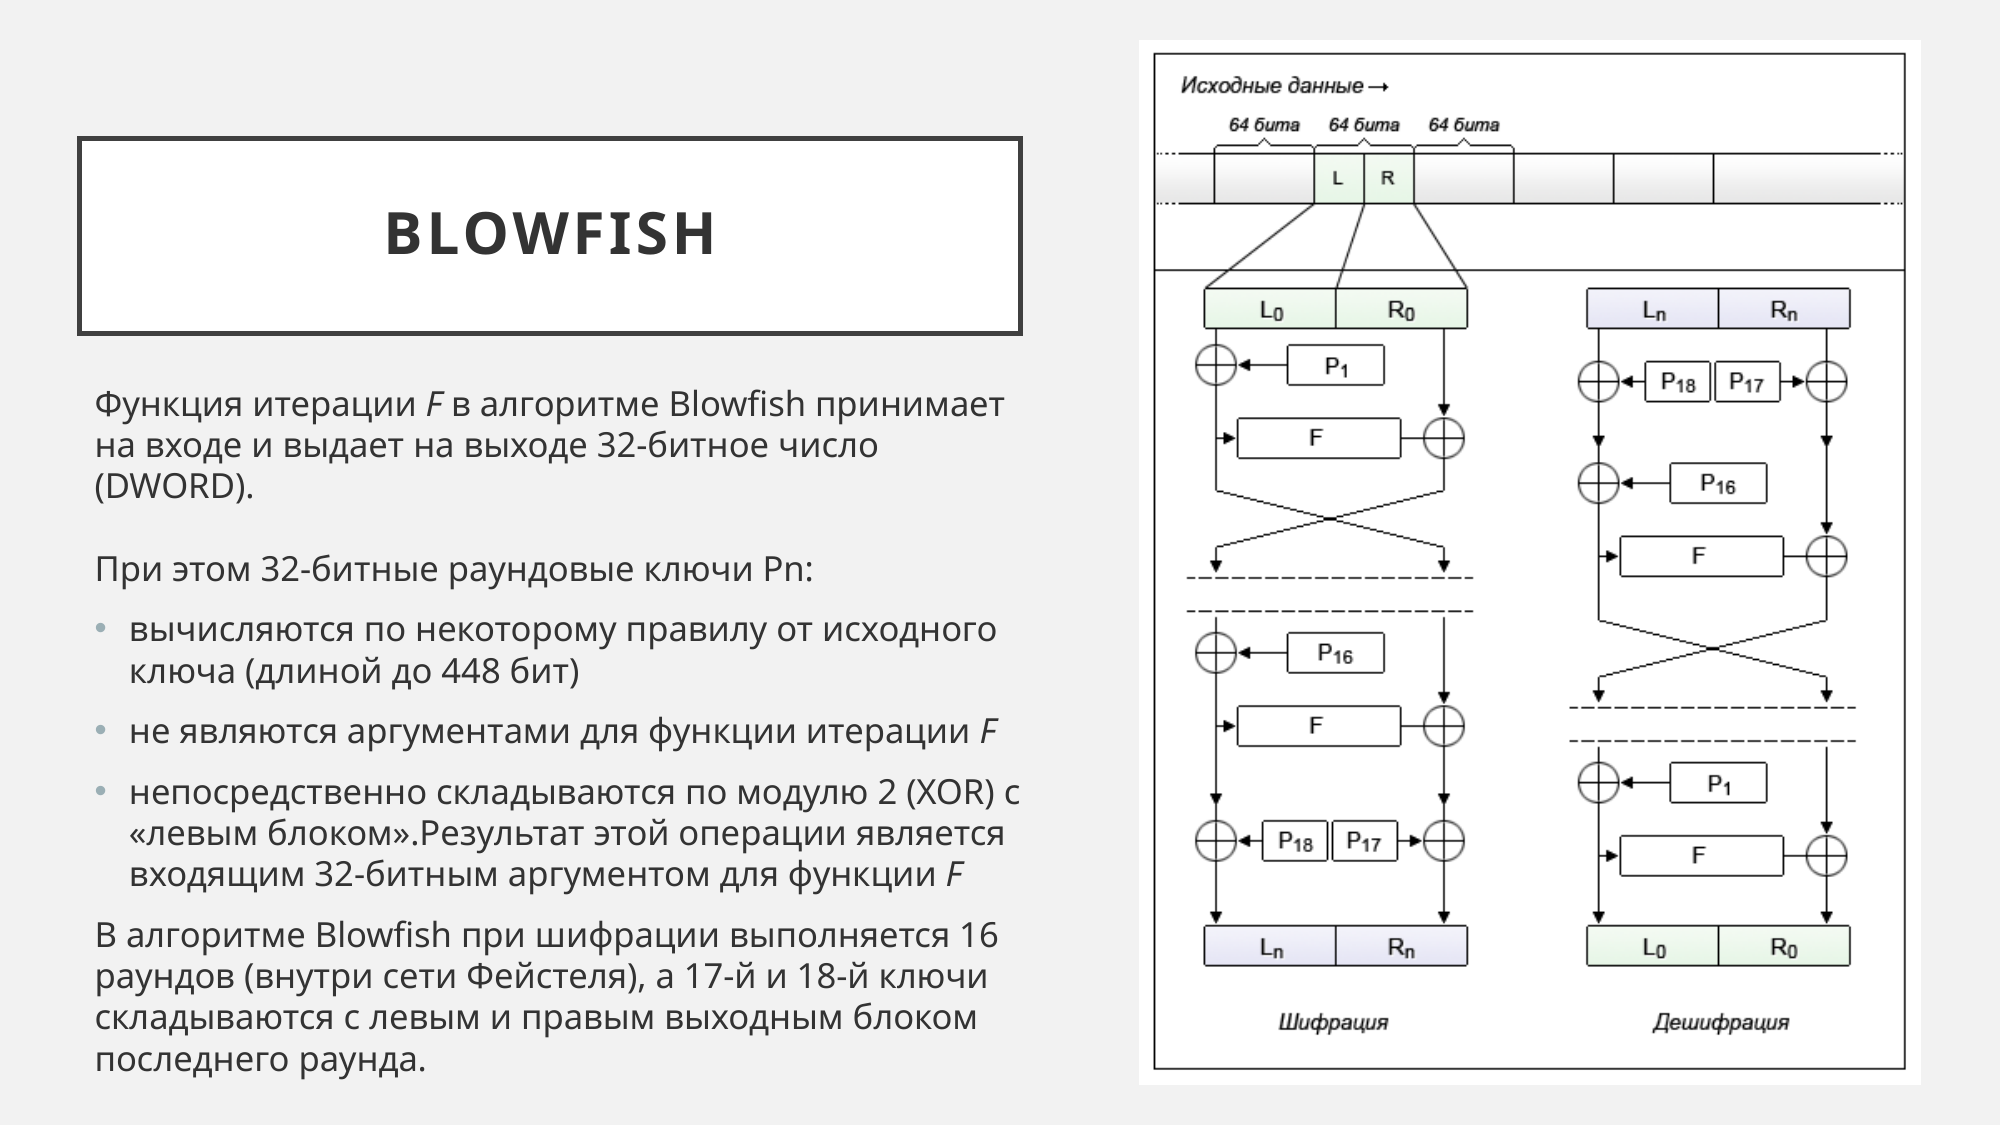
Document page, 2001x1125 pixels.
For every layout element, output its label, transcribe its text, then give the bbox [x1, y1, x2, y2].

title Blowfish [77, 136, 1023, 336]
picture [1139, 40, 1921, 1085]
list Функция итерации F в алгоритме Blowfish принимает на входе и выдает на выходе 32-битное число (DWORD). При этом 32-битные раундовые ключи Pn: вычисляются по некоторому правилу от исходного ключа (длиной до 448 бит) не являются аргументами для функции итерации F непосредственно складываются по модулю 2 (XOR) с «левым блоком».Результат этой операции является входящим 32-битным аргументом для функции F В алгоритме Blowfish при шифрации выполняется 16 раундов (внутри сети Фейстеля), а 17-й и 18-й ключи складываются с левым и правым выходным блоком последнего раунда. [79, 374, 1045, 1101]
